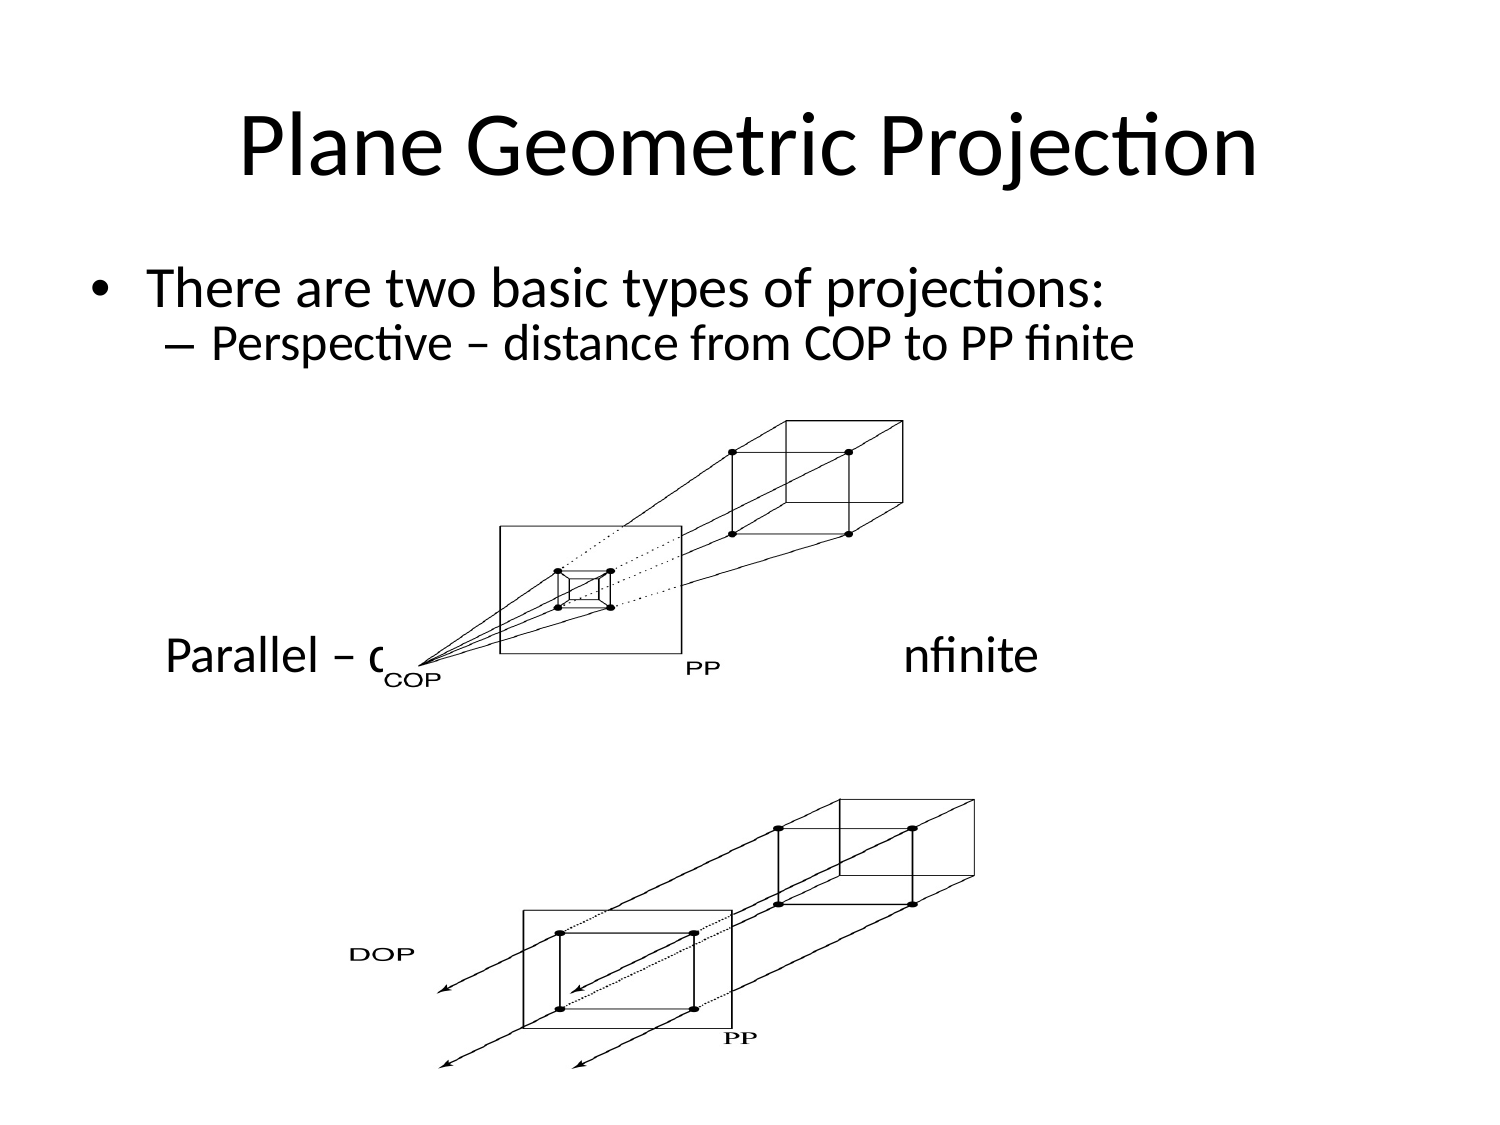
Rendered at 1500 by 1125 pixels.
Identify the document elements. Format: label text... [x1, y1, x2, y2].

title Plane Geometric Projection [75, 45, 1425, 233]
picture [383, 420, 904, 692]
picture [348, 798, 975, 1069]
list There are two basic types of projections: Perspective – distance from COP to PP finite Parallel – distance from COP to PP infinite [75, 262, 1425, 1005]
